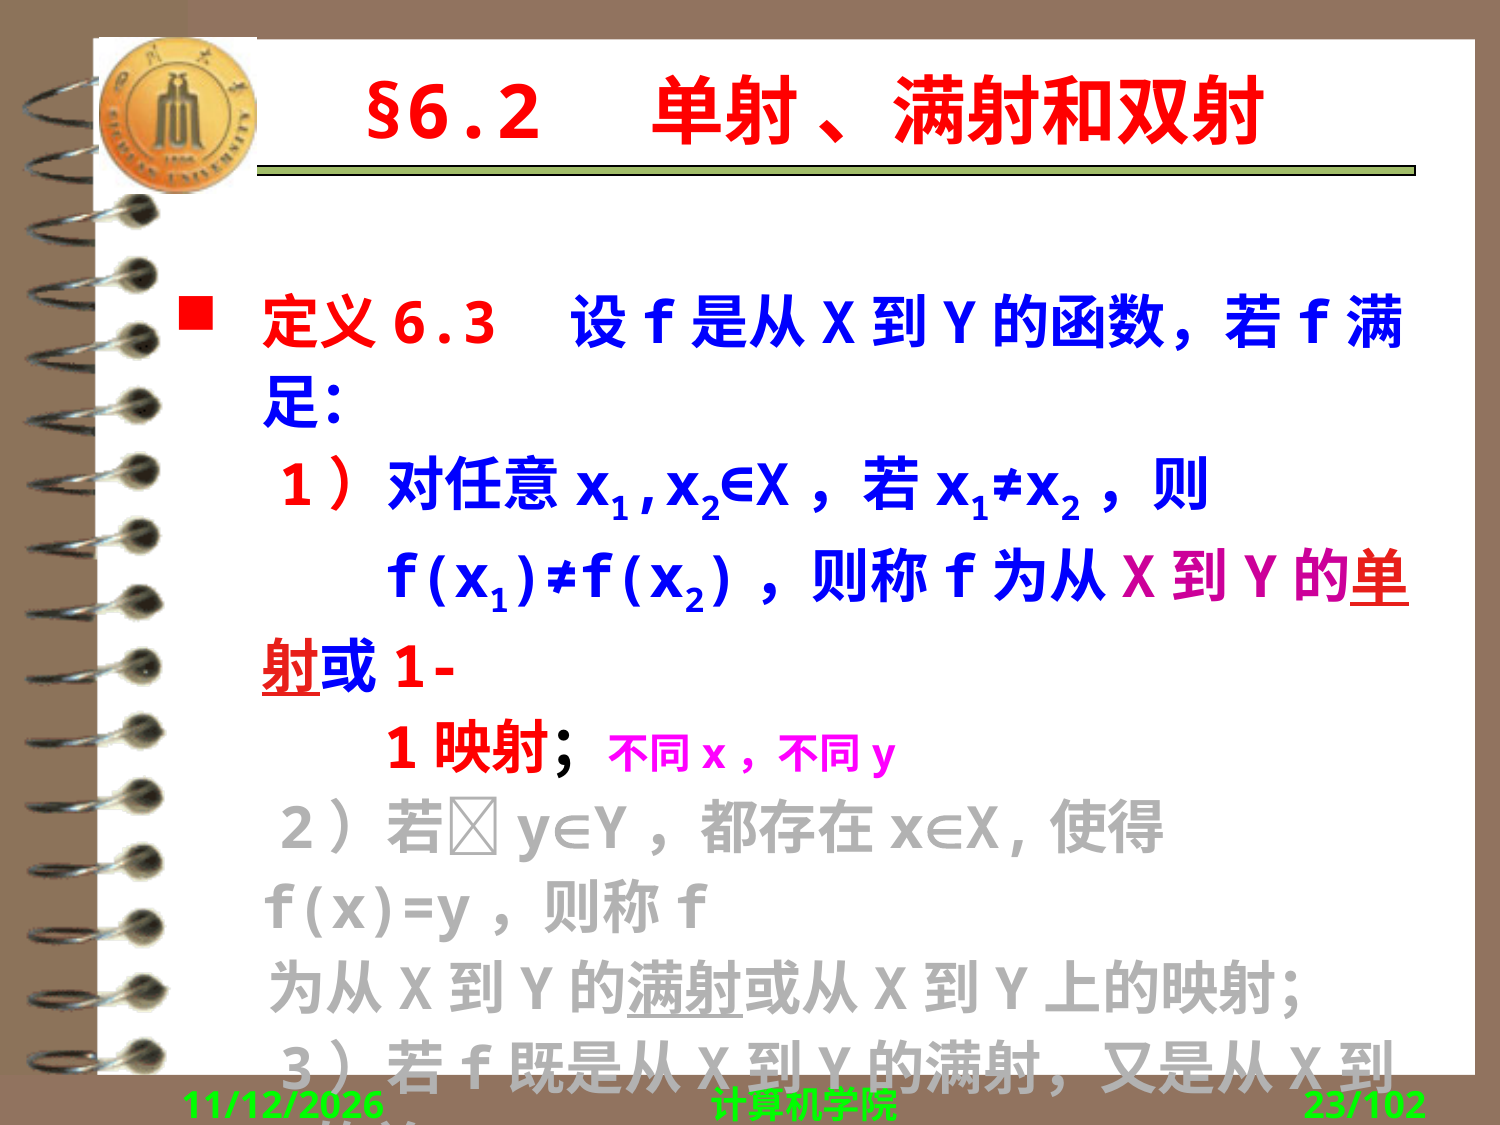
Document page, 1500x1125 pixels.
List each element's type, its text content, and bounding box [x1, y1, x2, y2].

title §6.2 单射 、满射和双射 [212, 50, 1415, 168]
picture [0, 0, 257, 1075]
text_box 定义6.3 设f是从X到Y的函数，若f满足： 1）对任意x1,x2∈X，若x1≠x2，则 f(x1)≠f(x2)，则称f为从X到Y的单射或1- 1映射；不同x，不同y 2）若yY，都存在xX,使得f(x)=y，则称f 为从X到Y的满射或从X到Y上的映射； 3）若f既是从X到Y的满射，又是从X到Y的单 射，则称f为从X到Y的双射或一一对应的 映射。 [159, 267, 1448, 1125]
